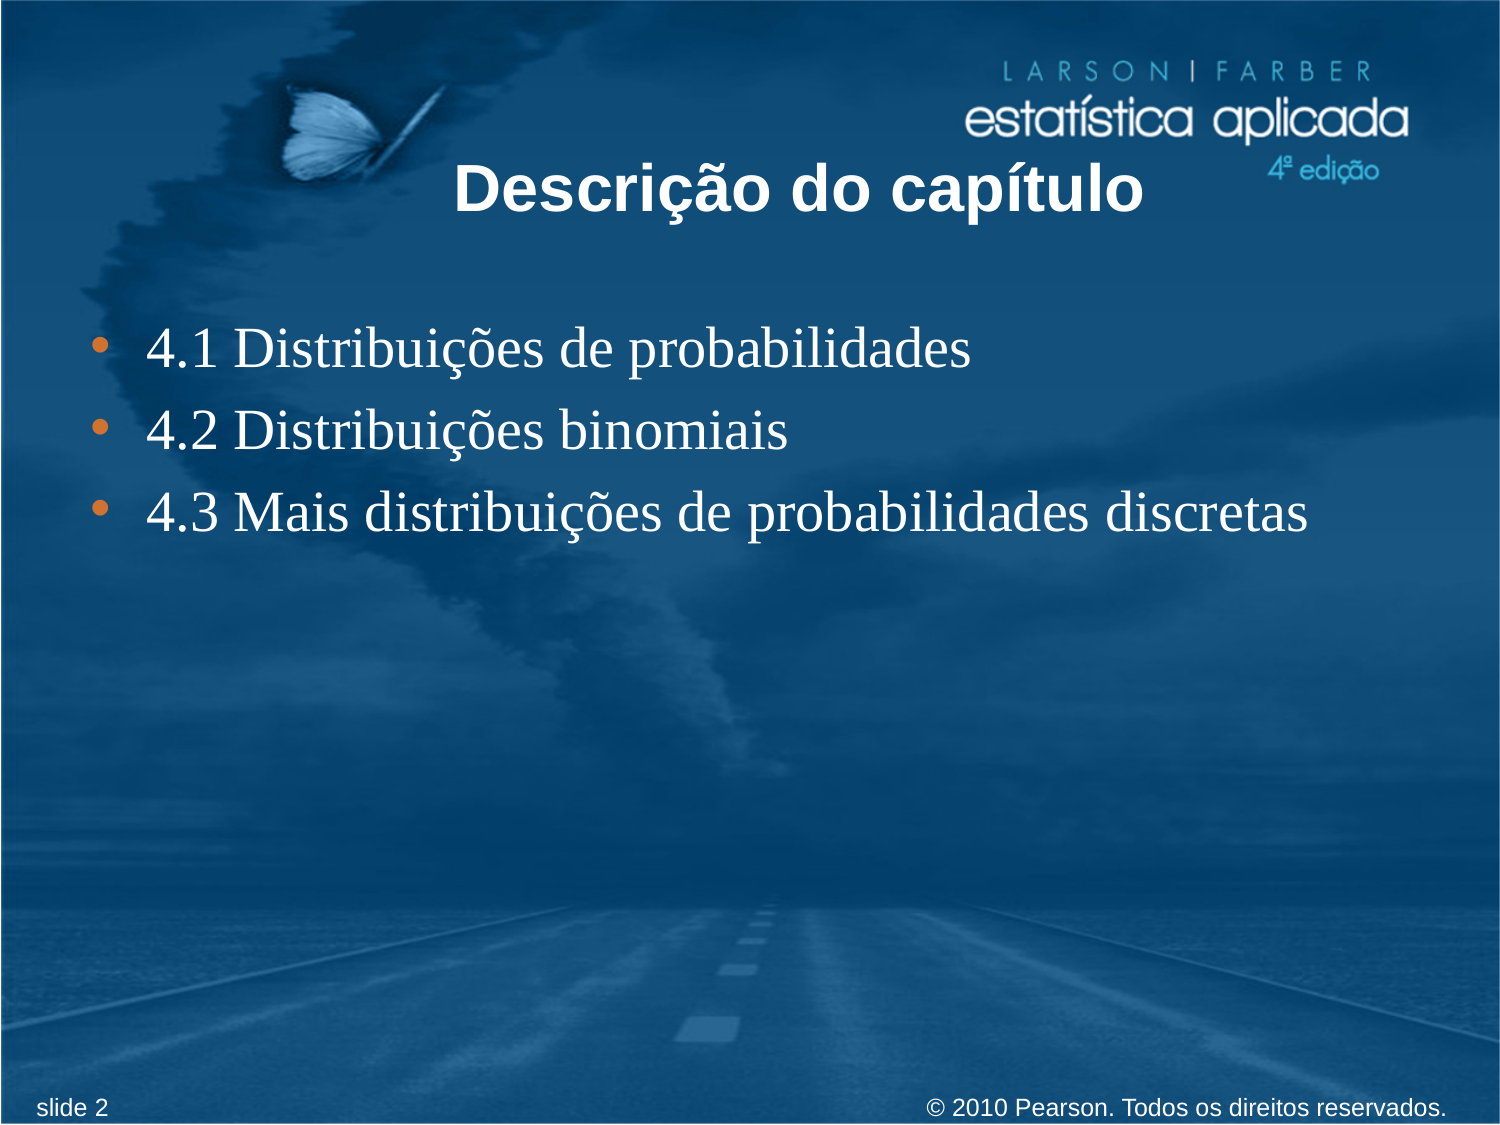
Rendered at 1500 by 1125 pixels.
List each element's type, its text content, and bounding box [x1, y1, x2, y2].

picture [0, 0, 1500, 1125]
title Descrição do capítulo [125, 90, 1475, 279]
list 4.1 Distribuições de probabilidades 4.2 Distribuições binomiais 4.3 Mais distribuições de probabilidades discretas [75, 302, 1425, 1045]
